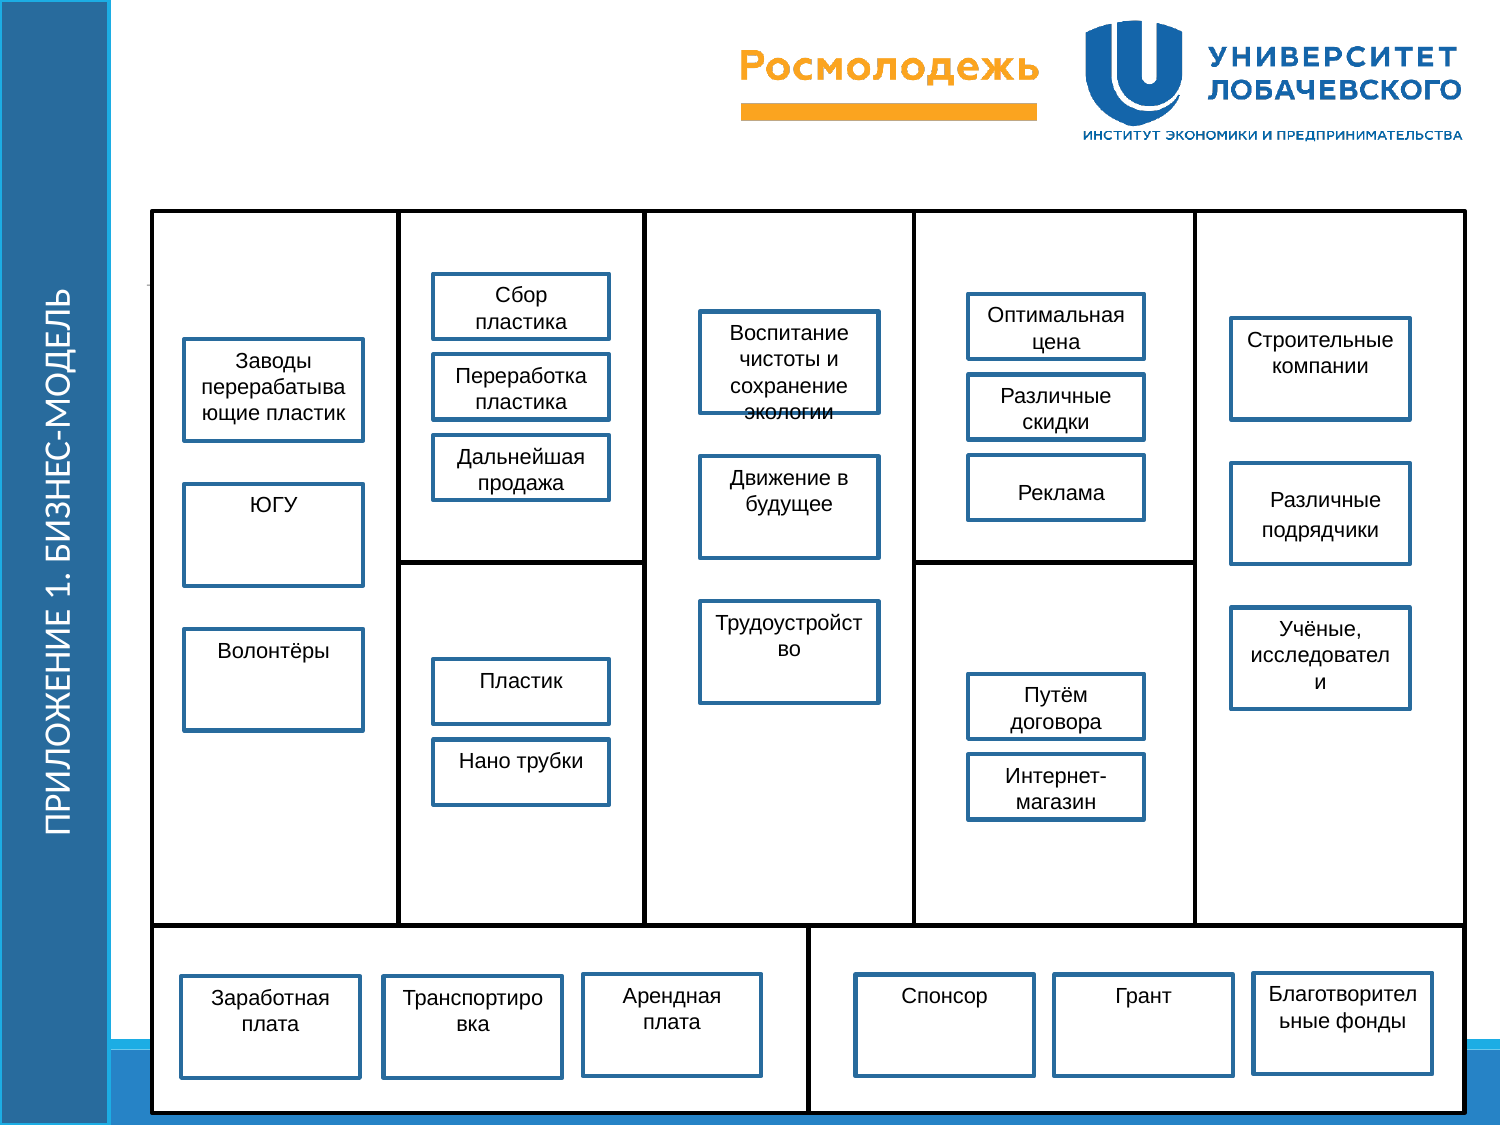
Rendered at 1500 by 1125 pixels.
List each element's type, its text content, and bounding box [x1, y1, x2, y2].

text_box [806, 924, 1467, 1115]
text_box Различные подрядчики [1229, 461, 1412, 566]
text_box Дальнейшая продажа [431, 433, 611, 502]
text_box ПРИЛОЖЕНИЕ 1. БИЗНЕС-МОДЕЛЬ [0, 0, 111, 1125]
text_box [1193, 221, 1467, 924]
text_box Благотворительные фонды [1251, 971, 1434, 1076]
text_box Движение в будущее [698, 454, 881, 560]
text_box Оптимальная цена [966, 292, 1146, 361]
text_box [912, 209, 1193, 560]
text_box [150, 209, 396, 924]
text_box Путём договора [966, 672, 1146, 741]
text_box Сбор пластика [431, 272, 611, 341]
text_box Переработка пластика [431, 352, 611, 422]
text_box Арендная плата [581, 972, 763, 1078]
text_box Грант [1052, 972, 1235, 1078]
text_box Реклама [966, 453, 1146, 522]
text_box [150, 924, 806, 1115]
text_box Нано трубки [431, 737, 611, 807]
text_box Различные скидки [966, 372, 1146, 442]
text_box Заводы перерабатывающие пластик [182, 337, 365, 443]
text_box Пластик [431, 657, 611, 726]
text_box Транспортировка [381, 974, 564, 1080]
text_box [396, 209, 642, 560]
text_box Воспитание чистоты и сохранение экологии [698, 309, 881, 415]
text_box Строительные компании [1229, 316, 1412, 422]
text_box Учёные, исследователи [1229, 605, 1412, 711]
text_box ЮГУ [182, 482, 365, 588]
text_box Интернет-магазин [966, 752, 1146, 822]
text_box [396, 560, 642, 924]
text_box Заработная плата [179, 974, 362, 1080]
text_box Волонтёры [182, 627, 365, 733]
picture [1045, 0, 1495, 213]
text_box [912, 560, 1193, 924]
picture [737, 0, 1042, 200]
text_box [642, 209, 912, 924]
text_box Спонсор [853, 972, 1036, 1078]
text_box Трудоустройство [698, 599, 881, 705]
